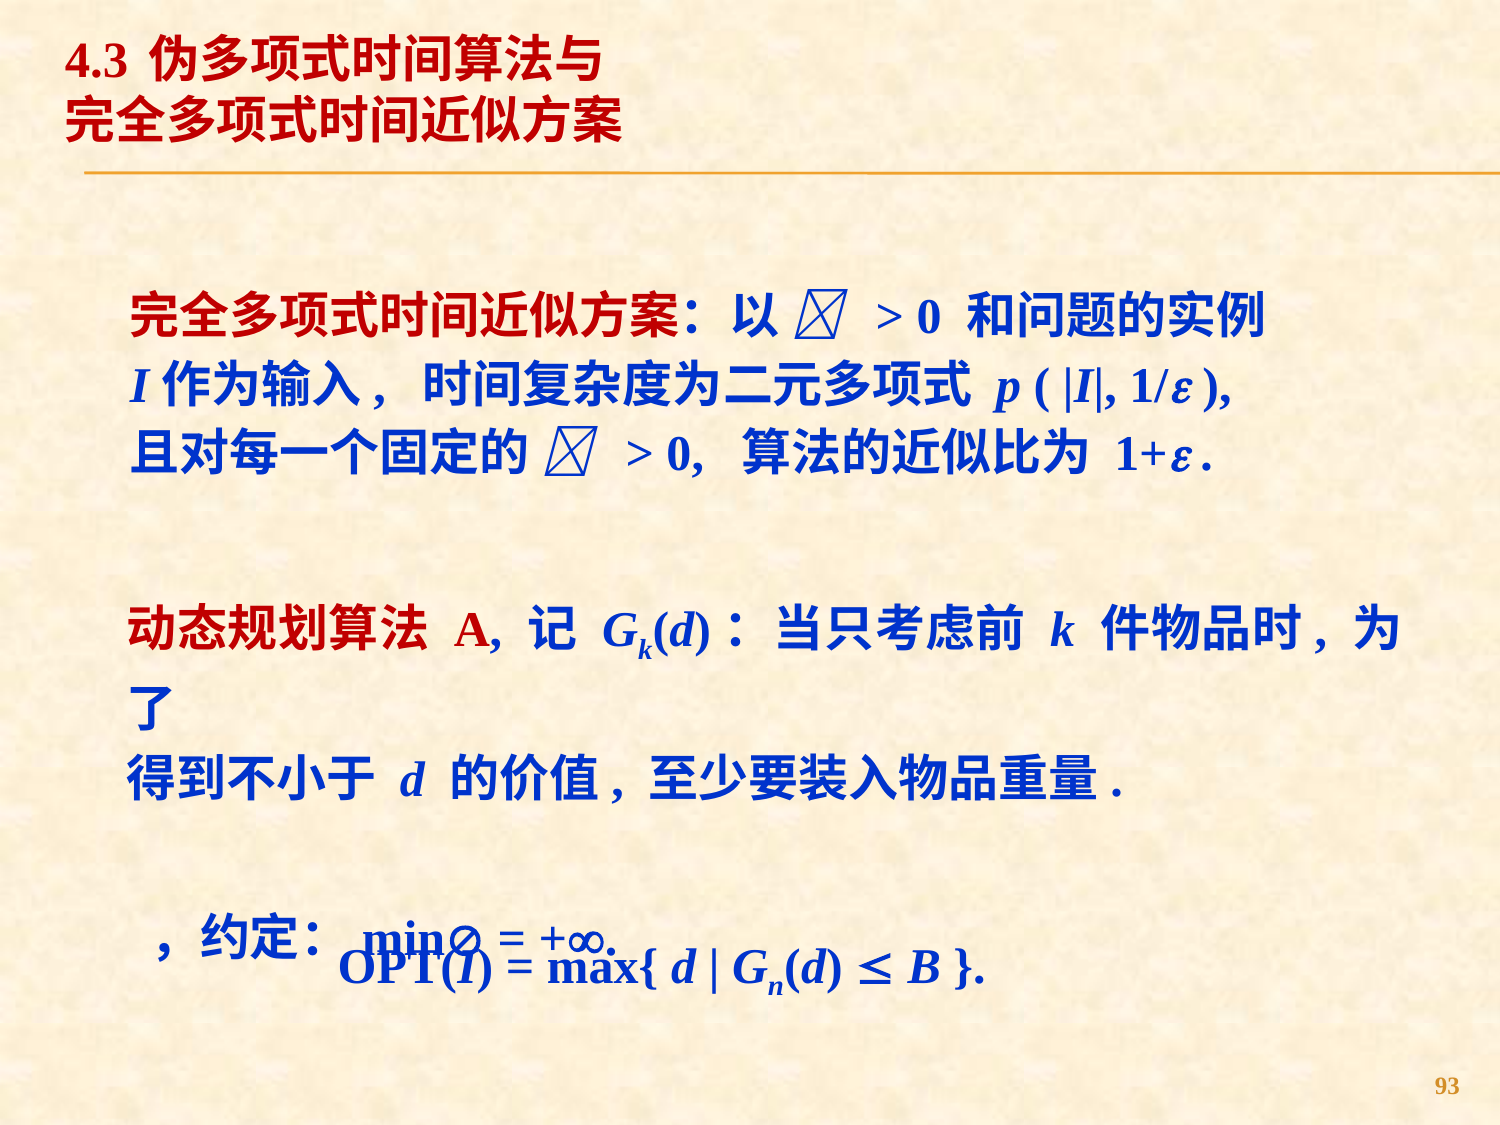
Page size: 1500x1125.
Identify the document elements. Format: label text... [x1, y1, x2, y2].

text_box OPT(I) = max{ d | Gn(d)  B }. [322, 925, 1001, 1009]
slide_number 93 [1350, 1061, 1475, 1103]
title 4.3 伪多项式时间算法与 完全多项式时间近似方案 [50, 19, 1475, 157]
picture [0, 0, 1500, 1125]
text_box 完全多项式时间近似方案：以  > 0 和问题的实例 I作为输入, 时间复杂度为二元多项式 p ( |I|, 1/ ), 且对每一个固定的  > 0, 算法的近似比为 1+ . [115, 267, 1308, 489]
